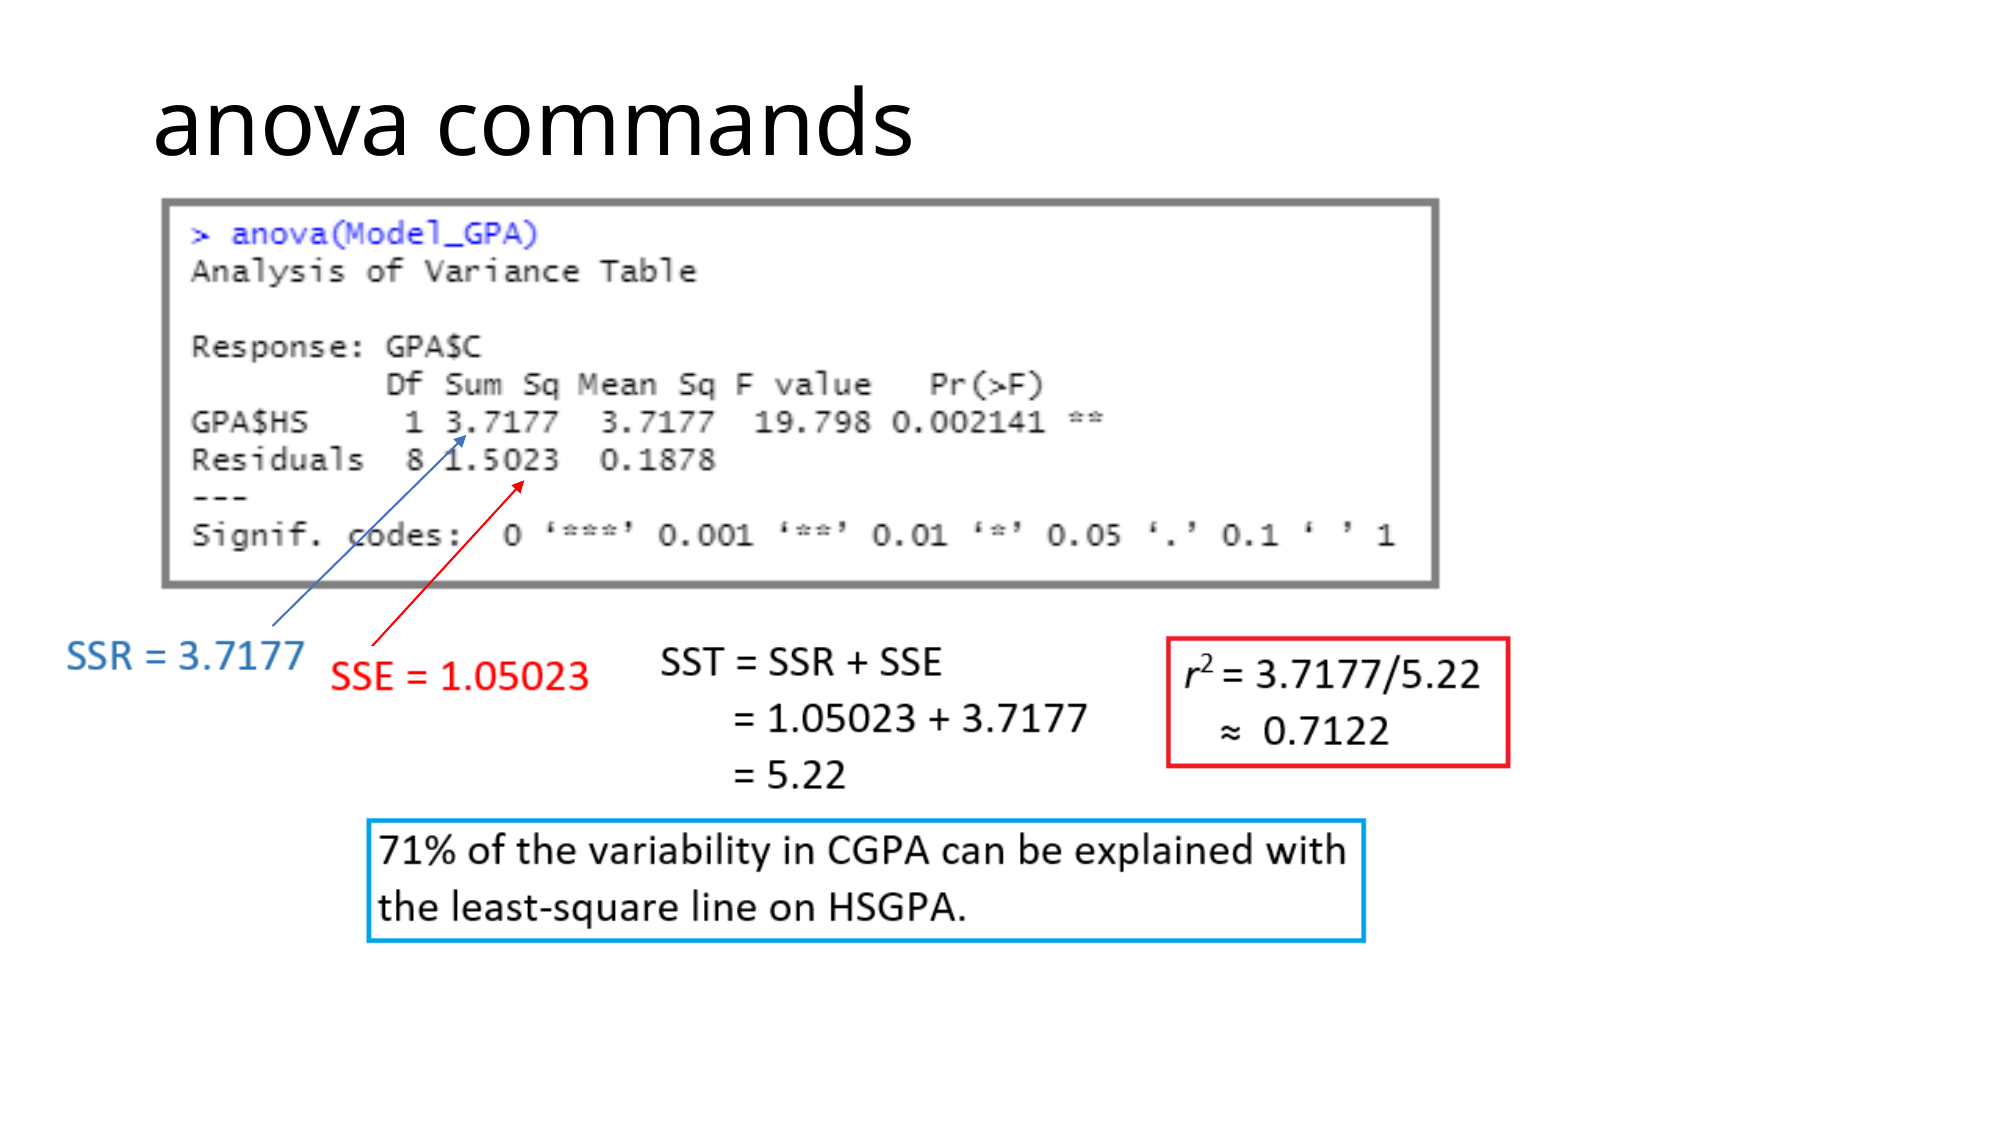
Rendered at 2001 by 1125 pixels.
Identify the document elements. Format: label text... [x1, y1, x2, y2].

picture [1157, 627, 1517, 778]
picture [359, 809, 1371, 948]
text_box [272, 434, 467, 627]
picture [54, 627, 618, 711]
picture [623, 613, 1127, 803]
title anova commands [137, 59, 1863, 192]
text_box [371, 480, 525, 646]
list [157, 191, 1451, 595]
